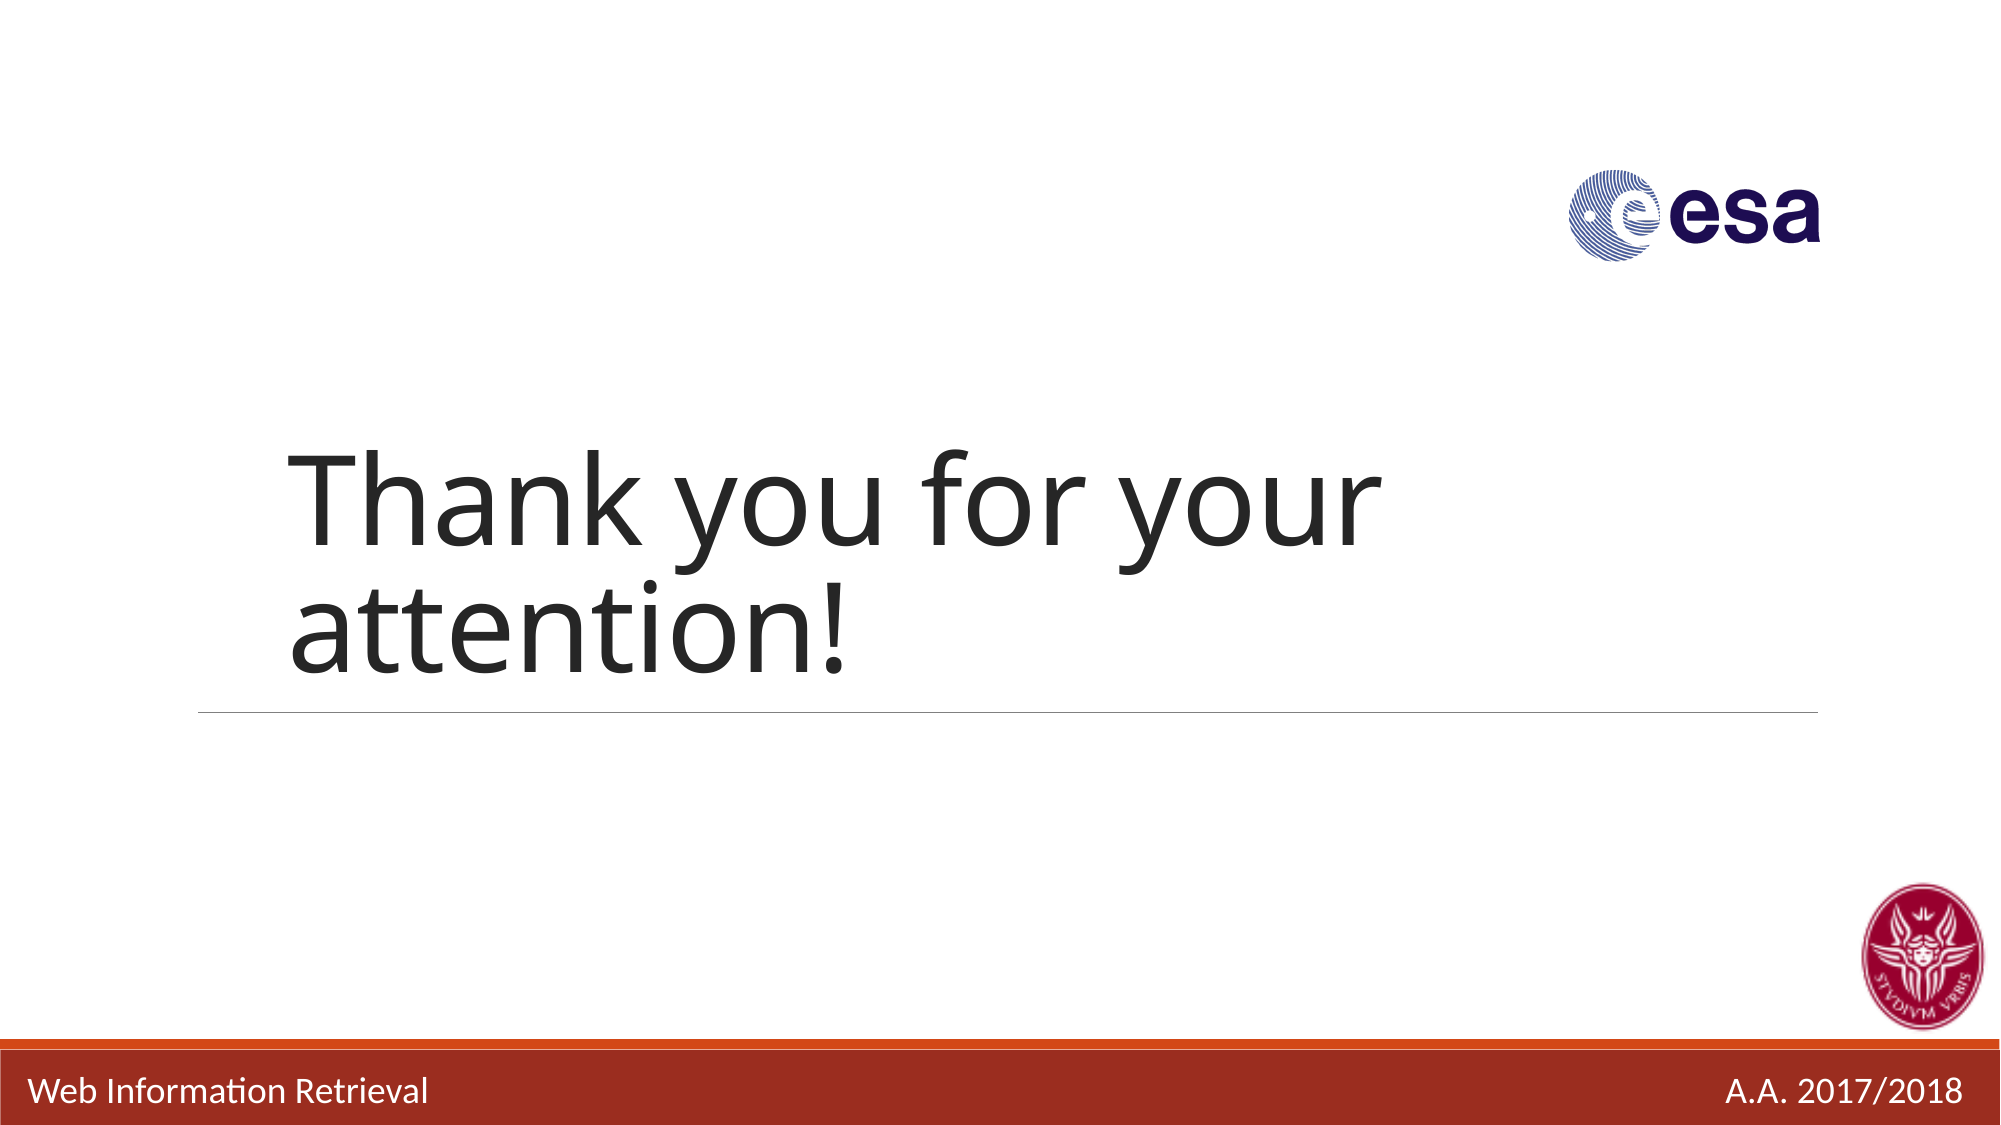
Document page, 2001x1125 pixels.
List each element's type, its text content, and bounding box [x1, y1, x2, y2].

text_box Web Information Retrieval A.A. 2017/2018 [12, 1058, 2000, 1119]
picture [1857, 881, 1988, 1035]
picture [1568, 164, 1821, 267]
title Thank you for your attention! [272, 120, 1923, 706]
